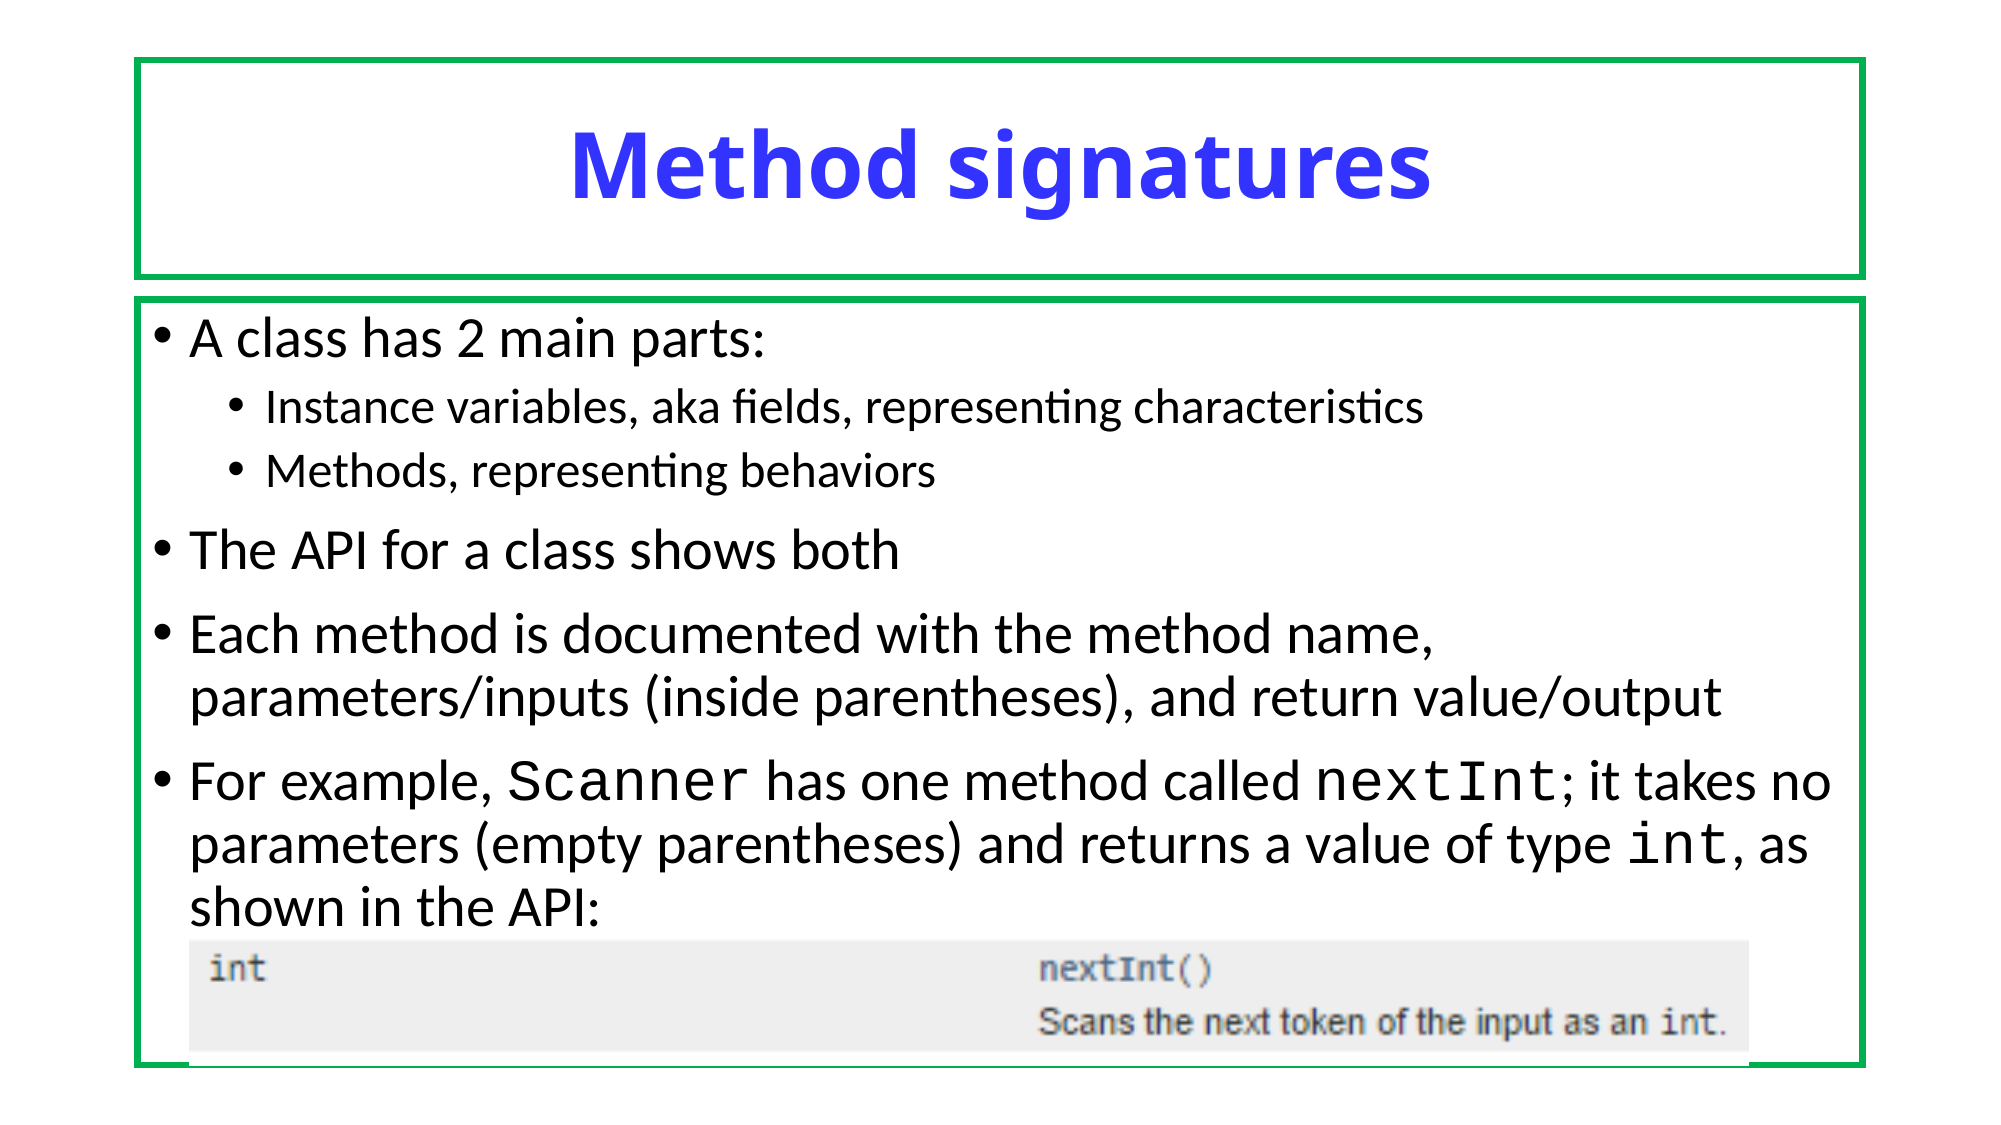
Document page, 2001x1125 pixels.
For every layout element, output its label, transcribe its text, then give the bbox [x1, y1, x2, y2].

list A class has 2 main parts: Instance variables, aka fields, representing characteristics Methods, representing behaviors The API for a class shows both Each method is documented with the method name, parameters/inputs (inside parentheses), and return value/output For example, Scanner has one method called nextInt; it takes no parameters (empty parentheses) and returns a value of type int, as shown in the API: [137, 299, 1863, 1066]
picture [189, 935, 1749, 1066]
title Method signatures [137, 59, 1863, 278]
